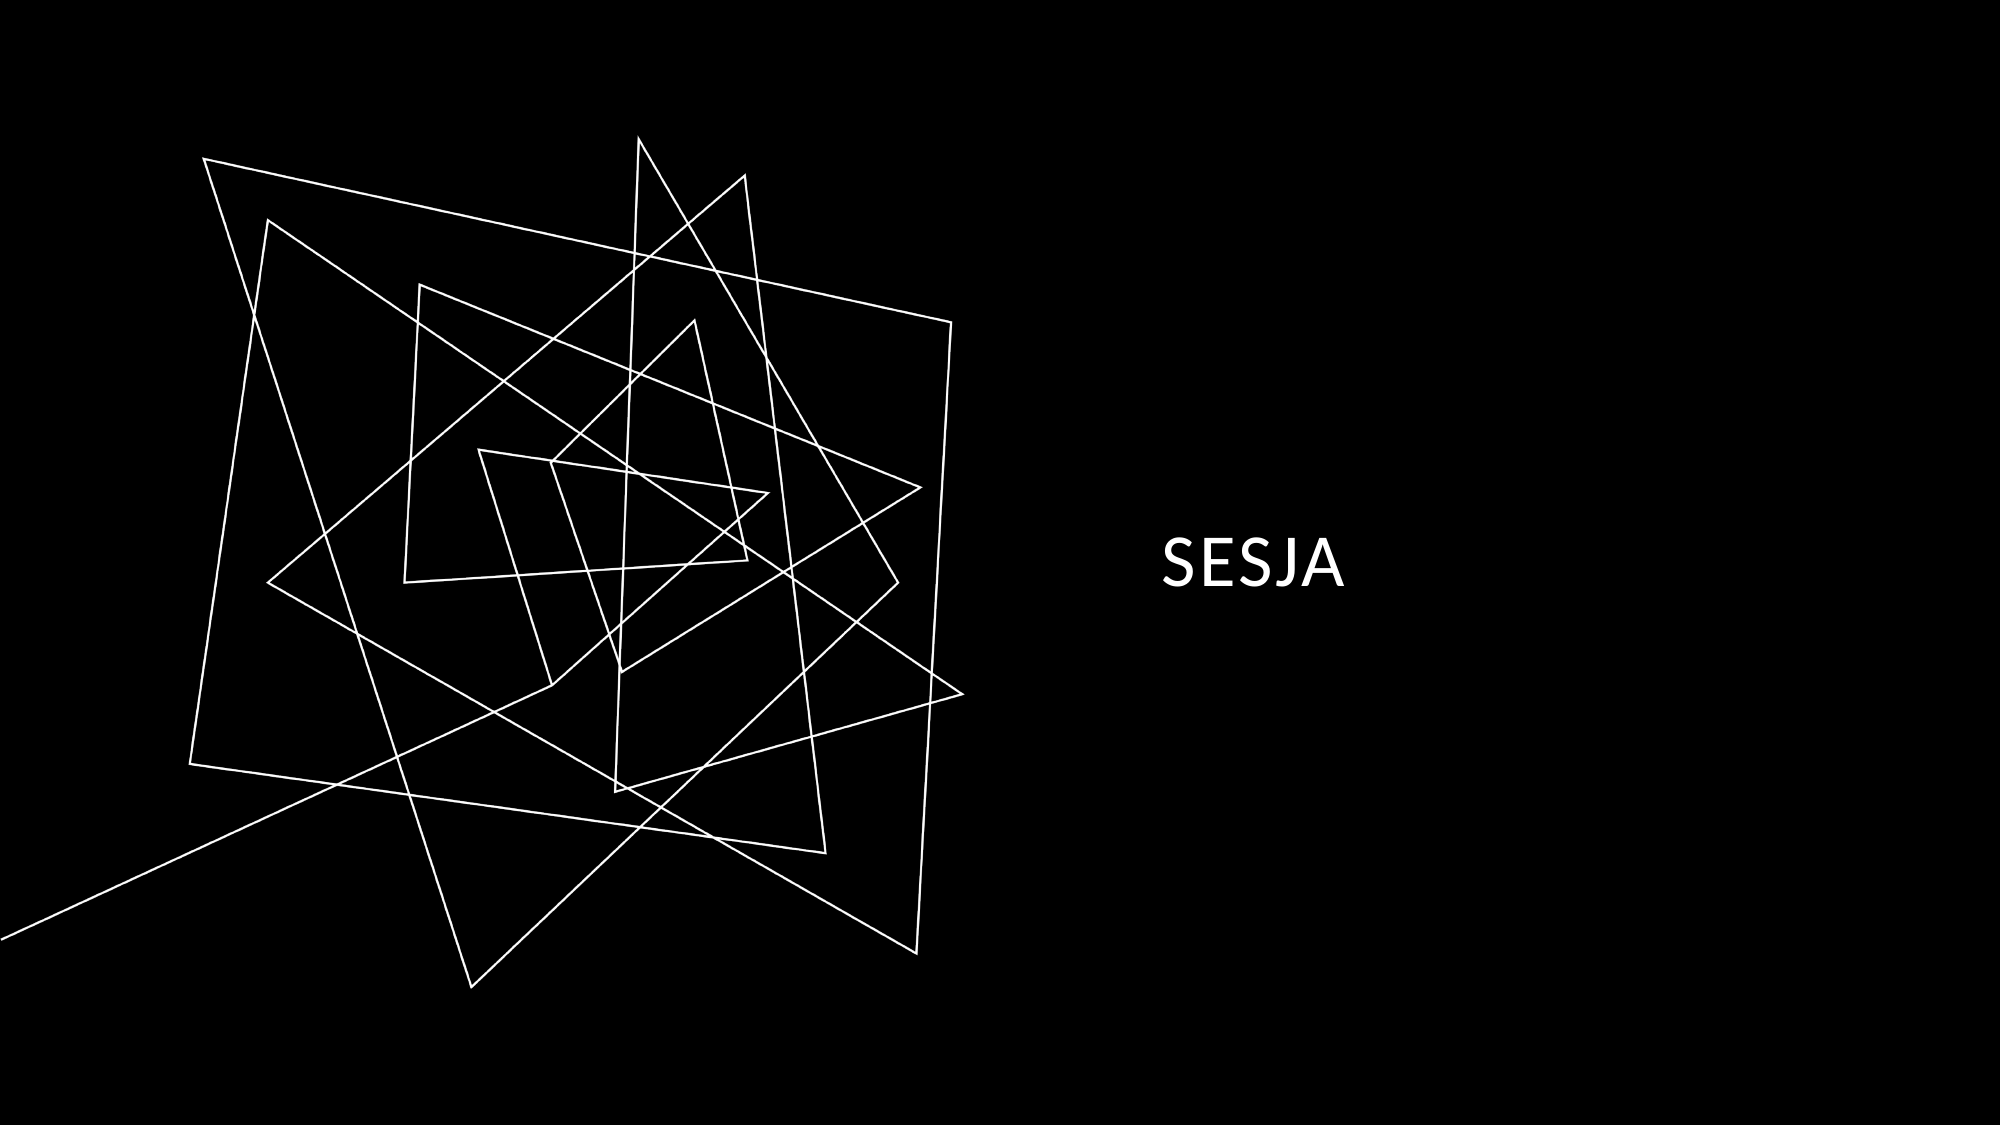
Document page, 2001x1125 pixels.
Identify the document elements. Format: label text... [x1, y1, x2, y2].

title Sesja [1146, 421, 1833, 704]
picture [0, 135, 965, 989]
